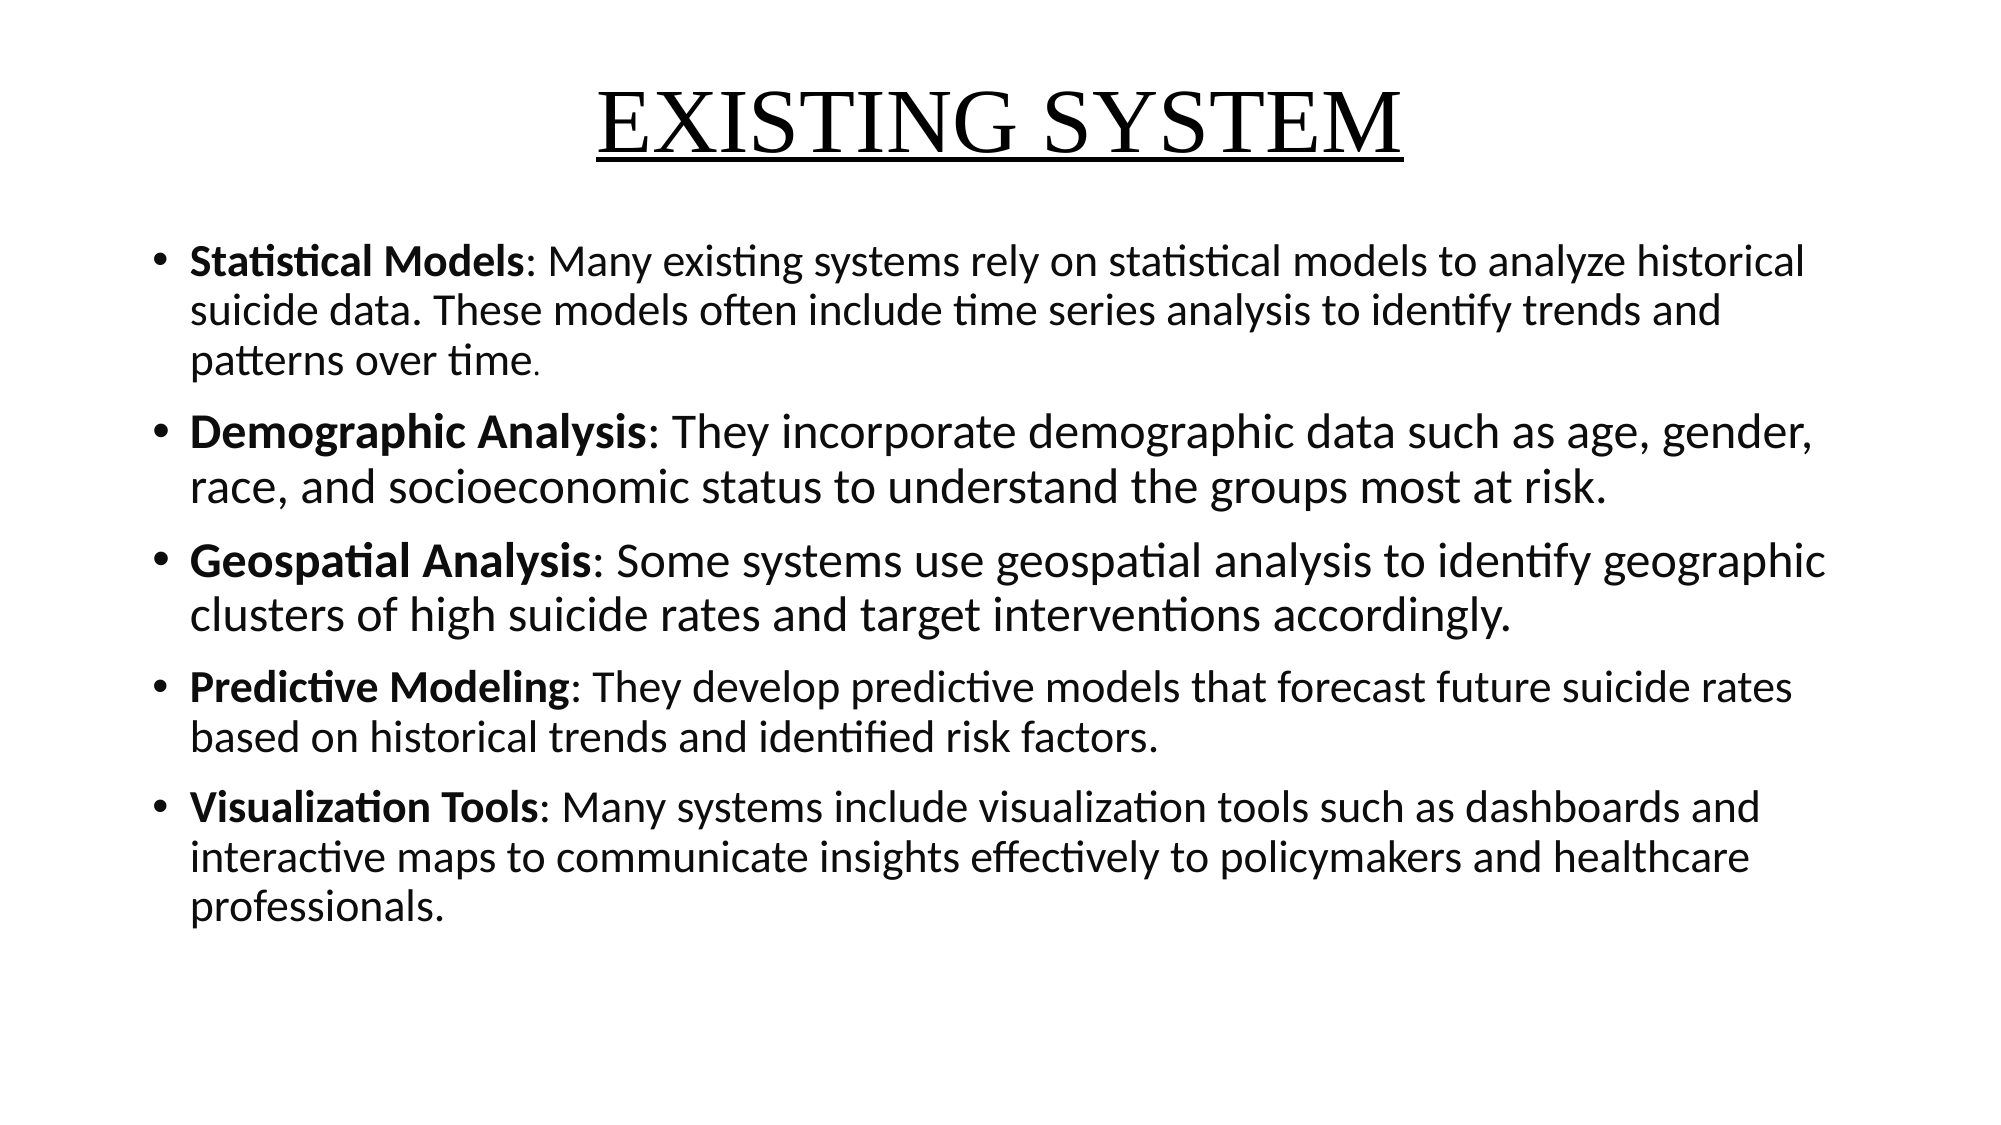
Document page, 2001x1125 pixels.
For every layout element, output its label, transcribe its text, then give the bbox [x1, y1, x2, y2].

title EXISTING SYSTEM [137, 59, 1863, 186]
list Statistical Models: Many existing systems rely on statistical models to analyze historical suicide data. These models often include time series analysis to identify trends and patterns over time. Demographic Analysis: They incorporate demographic data such as age, gender, race, and socioeconomic status to understand the groups most at risk. Geospatial Analysis: Some systems use geospatial analysis to identify geographic clusters of high suicide rates and target interventions accordingly. Predictive Modeling: They develop predictive models that forecast future suicide rates based on historical trends and identified risk factors. Visualization Tools: Many systems include visualization tools such as dashboards and interactive maps to communicate insights effectively to policymakers and healthcare professionals. [137, 229, 1863, 1014]
